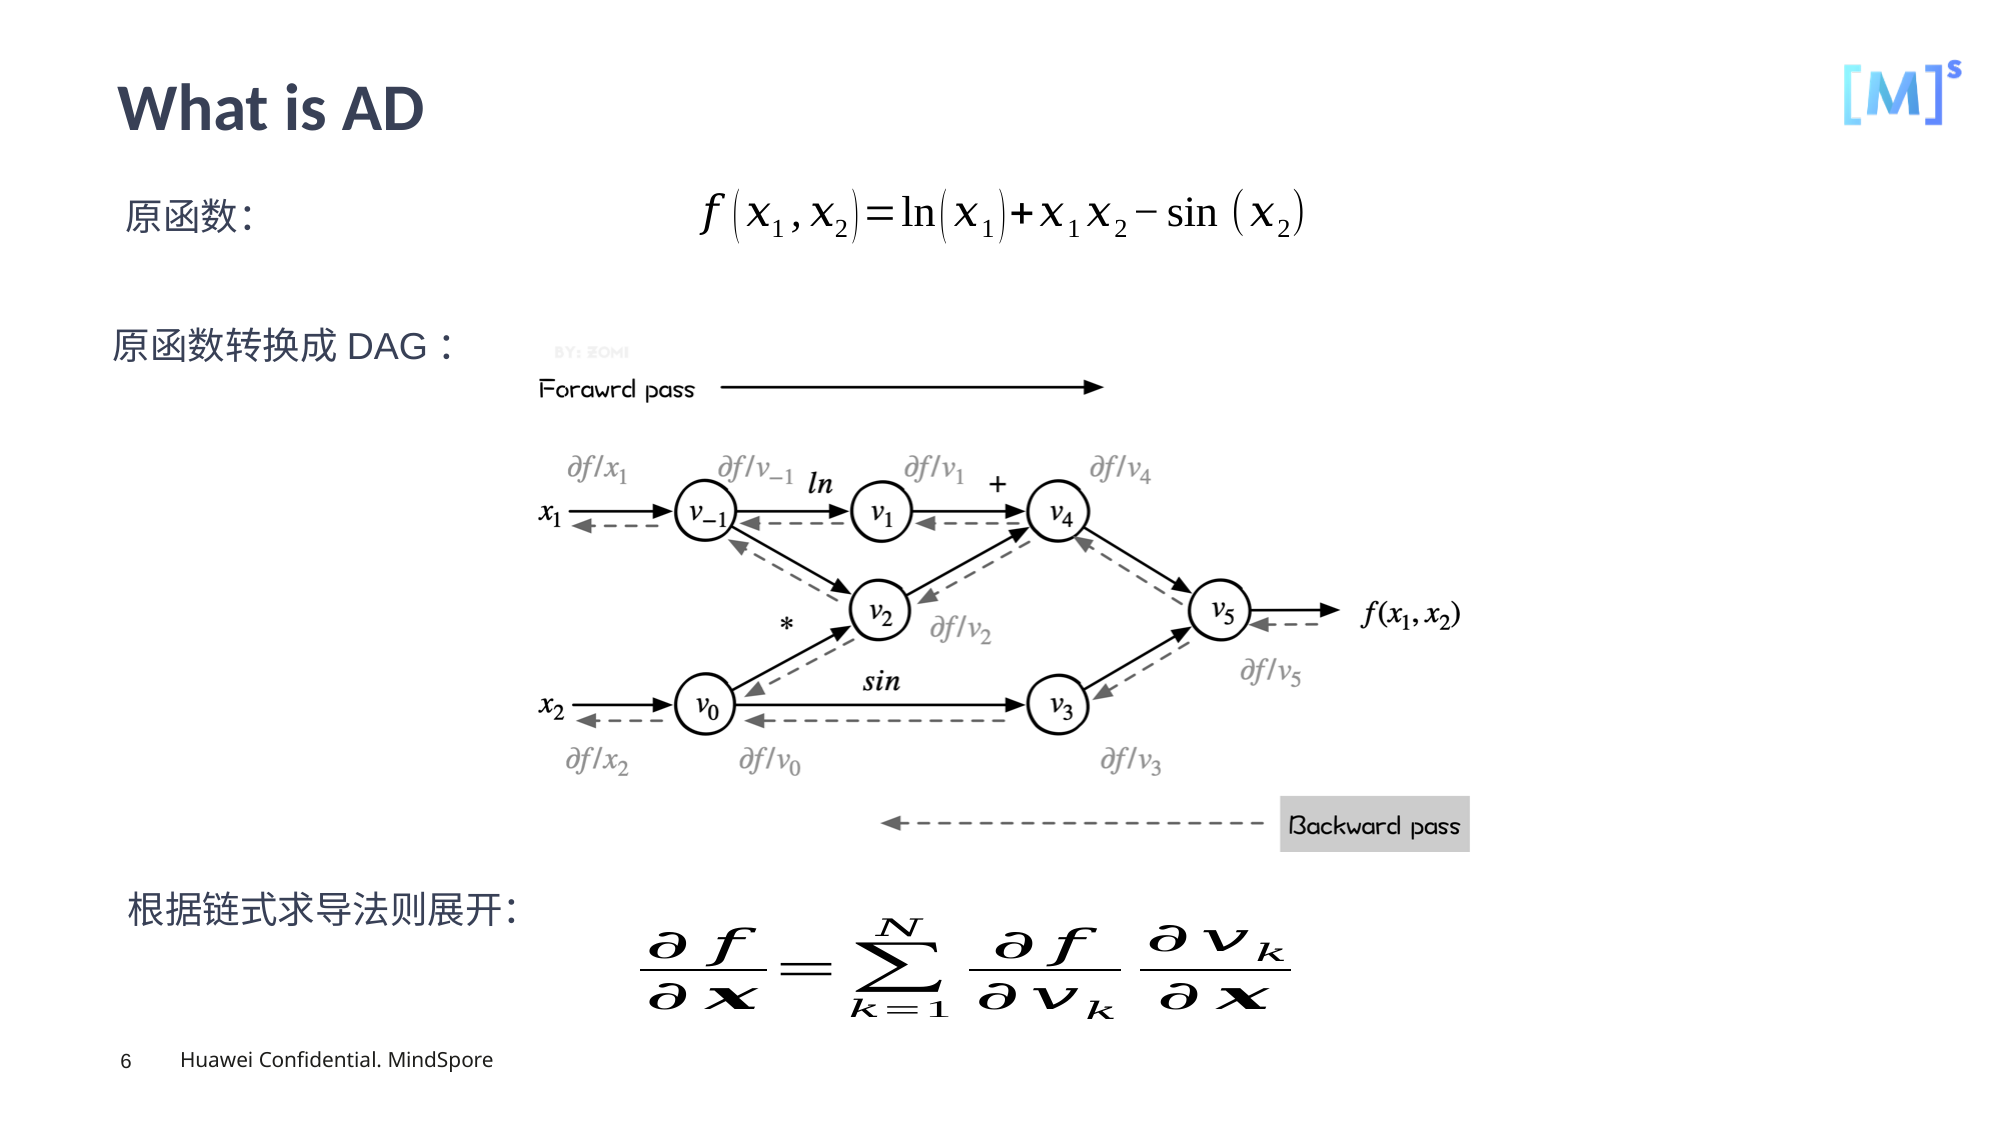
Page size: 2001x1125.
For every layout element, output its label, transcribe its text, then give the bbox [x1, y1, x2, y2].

text_box 原函数转换成DAG： [98, 314, 490, 375]
picture [1827, 50, 1967, 138]
text_box 原函数： [110, 185, 291, 246]
picture [529, 337, 1472, 852]
text_box 根据链式求导法则展开： [113, 878, 556, 939]
title What is AD [102, 56, 1901, 154]
